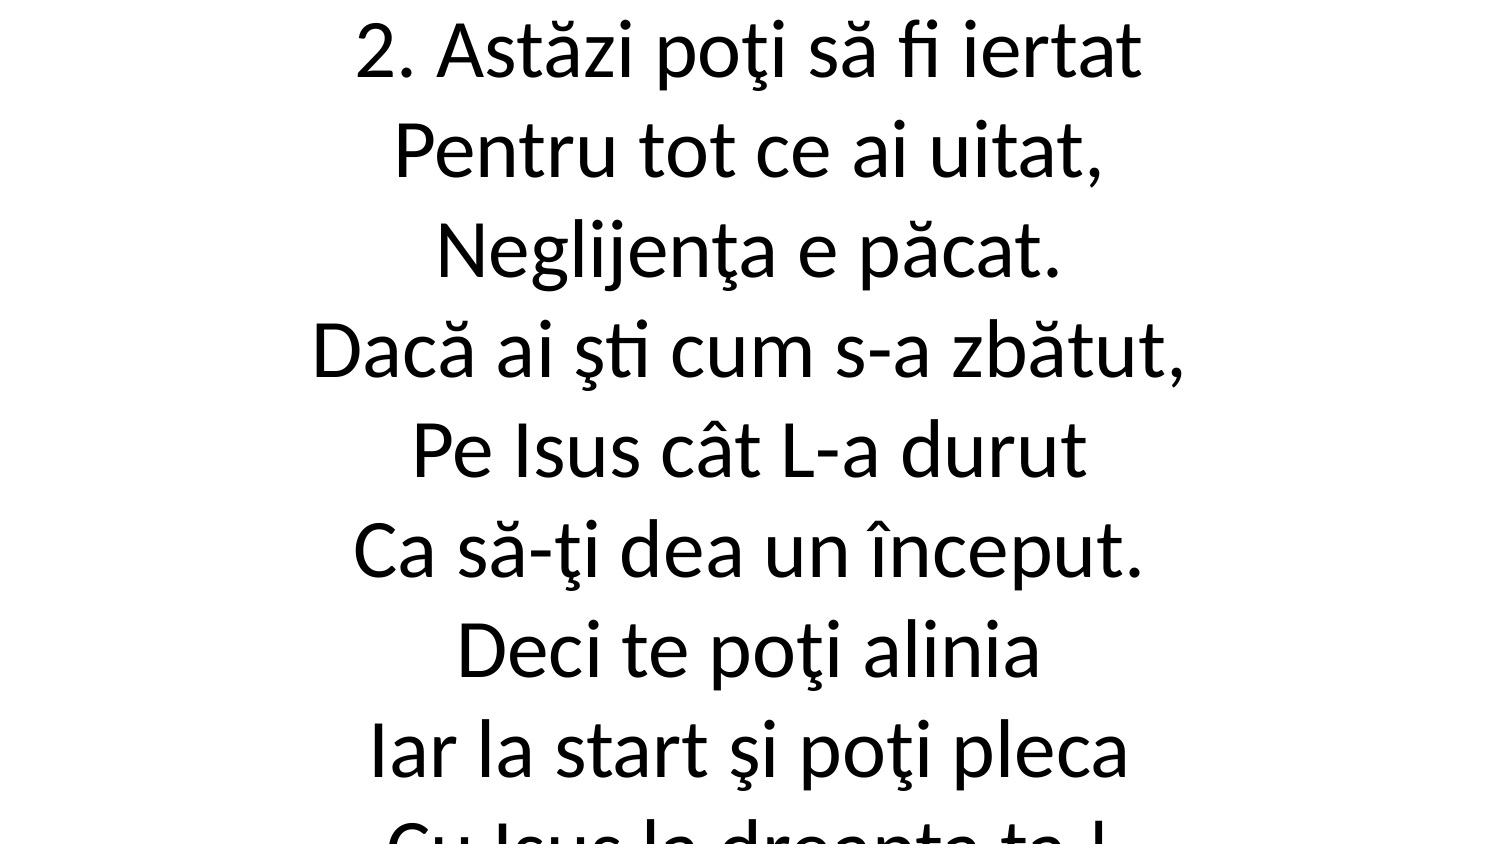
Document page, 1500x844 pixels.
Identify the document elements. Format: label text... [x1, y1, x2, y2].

text_box 2. Astăzi poţi să fi iertat Pentru tot ce ai uitat, Neglijenţa e păcat. Dacă ai şti cum s-a zbătut, Pe Isus cât L-a durut Ca să-ţi dea un început. Deci te poţi alinia Iar la start şi poţi pleca Cu Isus la dreapta ta ! [296, 0, 1204, 844]
